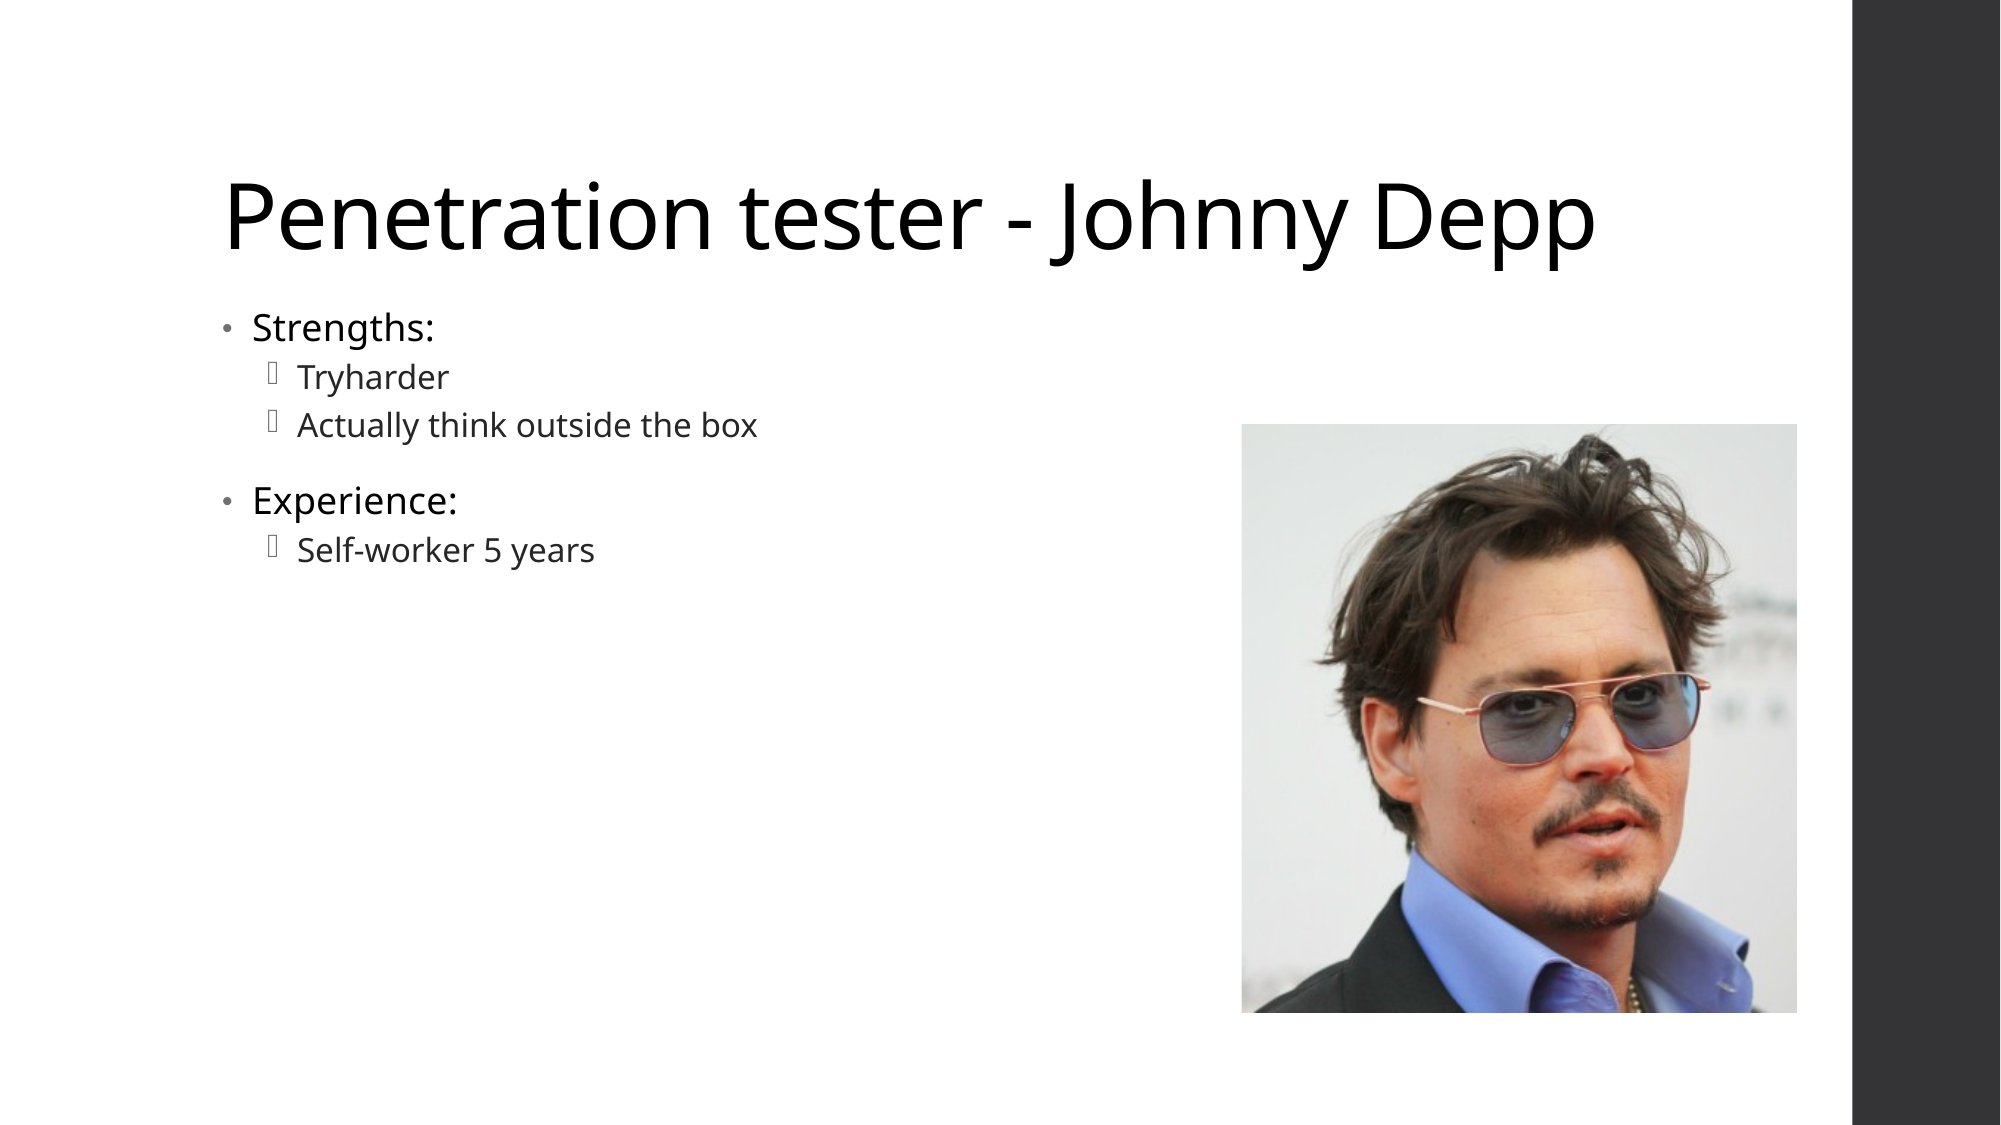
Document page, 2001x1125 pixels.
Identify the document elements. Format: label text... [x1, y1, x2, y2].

picture [1241, 423, 1798, 1014]
title Penetration tester - Johnny Depp [206, 60, 1797, 278]
list Strengths: Tryharder Actually think outside the box Experience: Self-worker 5 years [206, 299, 1617, 1014]
